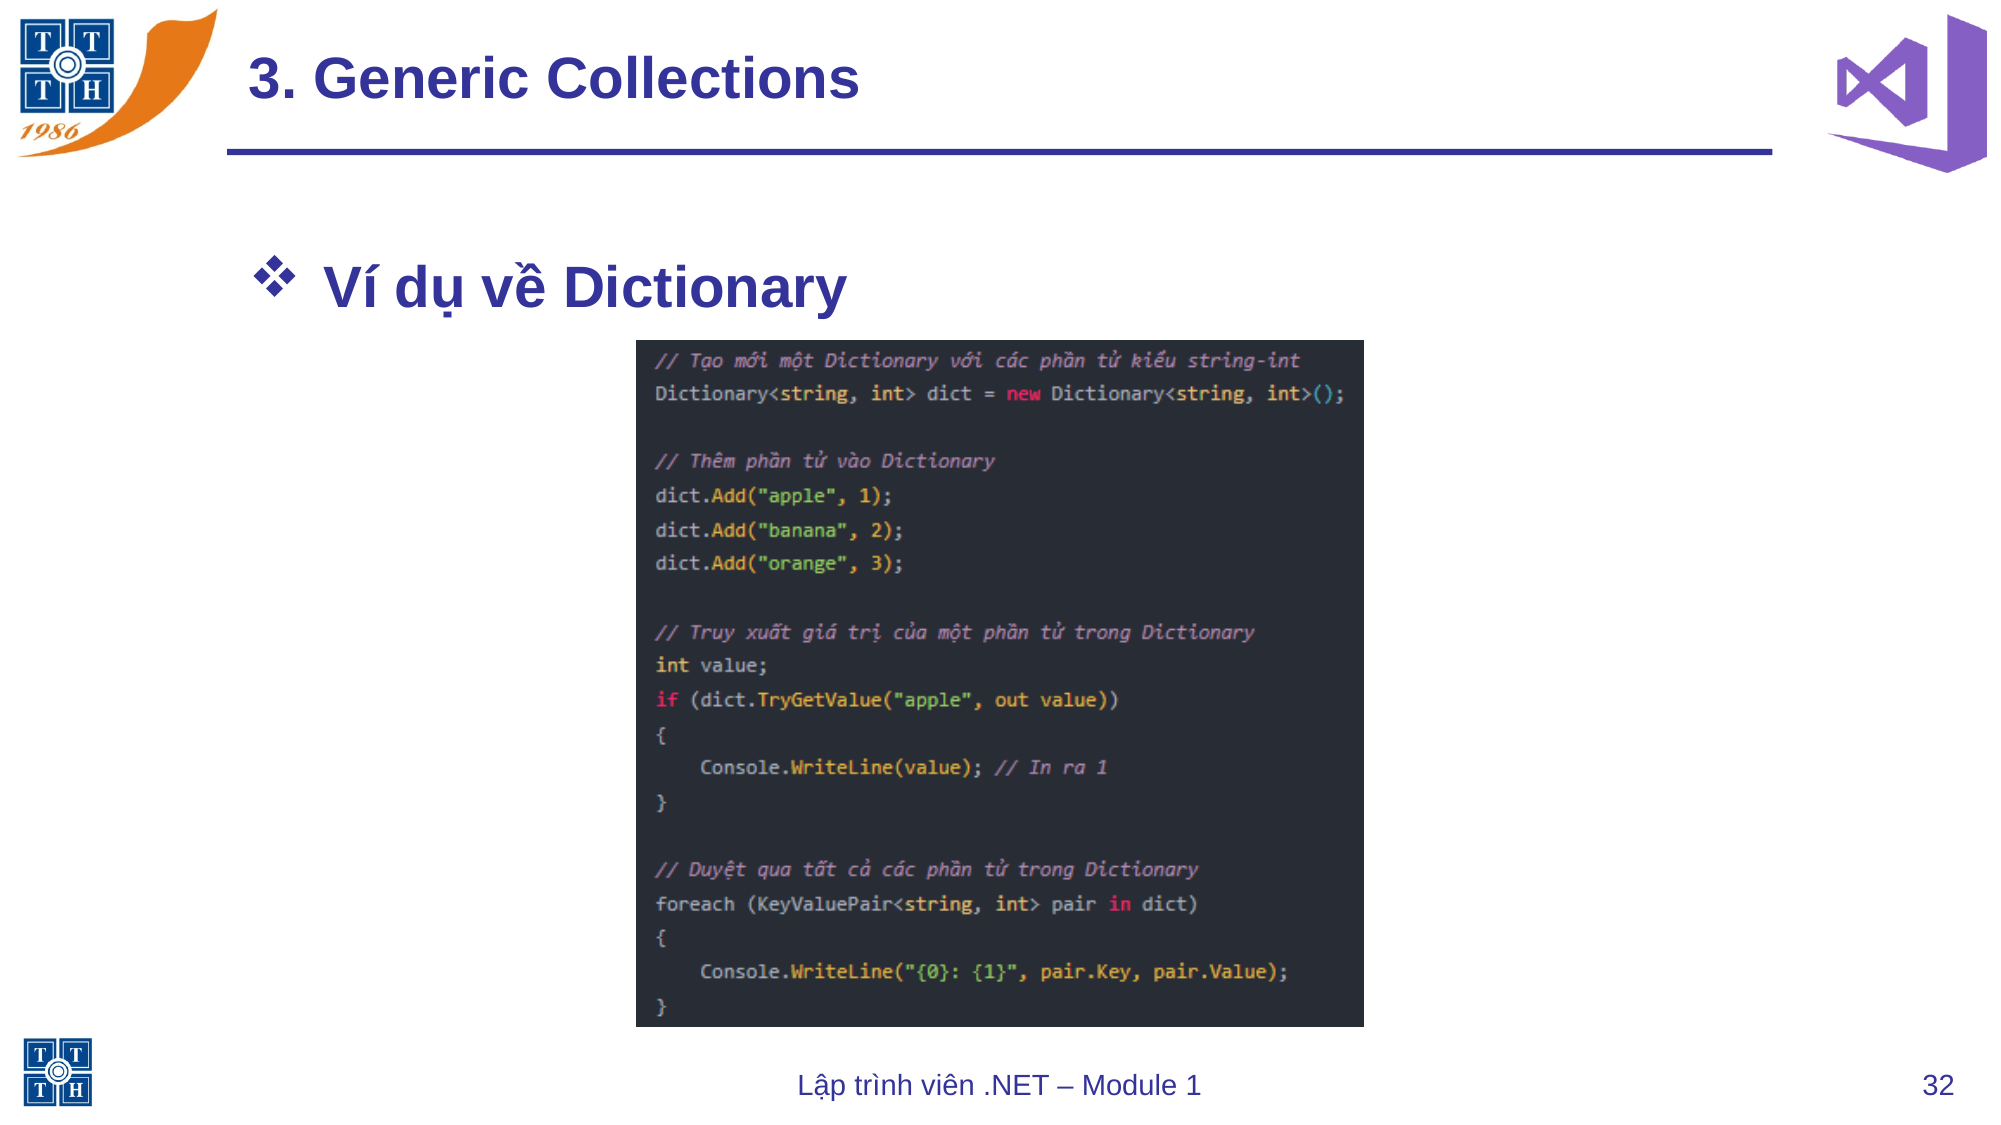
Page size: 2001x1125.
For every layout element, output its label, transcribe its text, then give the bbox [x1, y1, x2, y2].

title 3. Generic Collections [233, 40, 1796, 126]
picture [23, 1037, 93, 1107]
picture [636, 340, 1364, 1027]
picture [16, 7, 219, 158]
text_box Ví dụ về Dictionary [233, 206, 1778, 327]
picture [1827, 14, 1987, 173]
